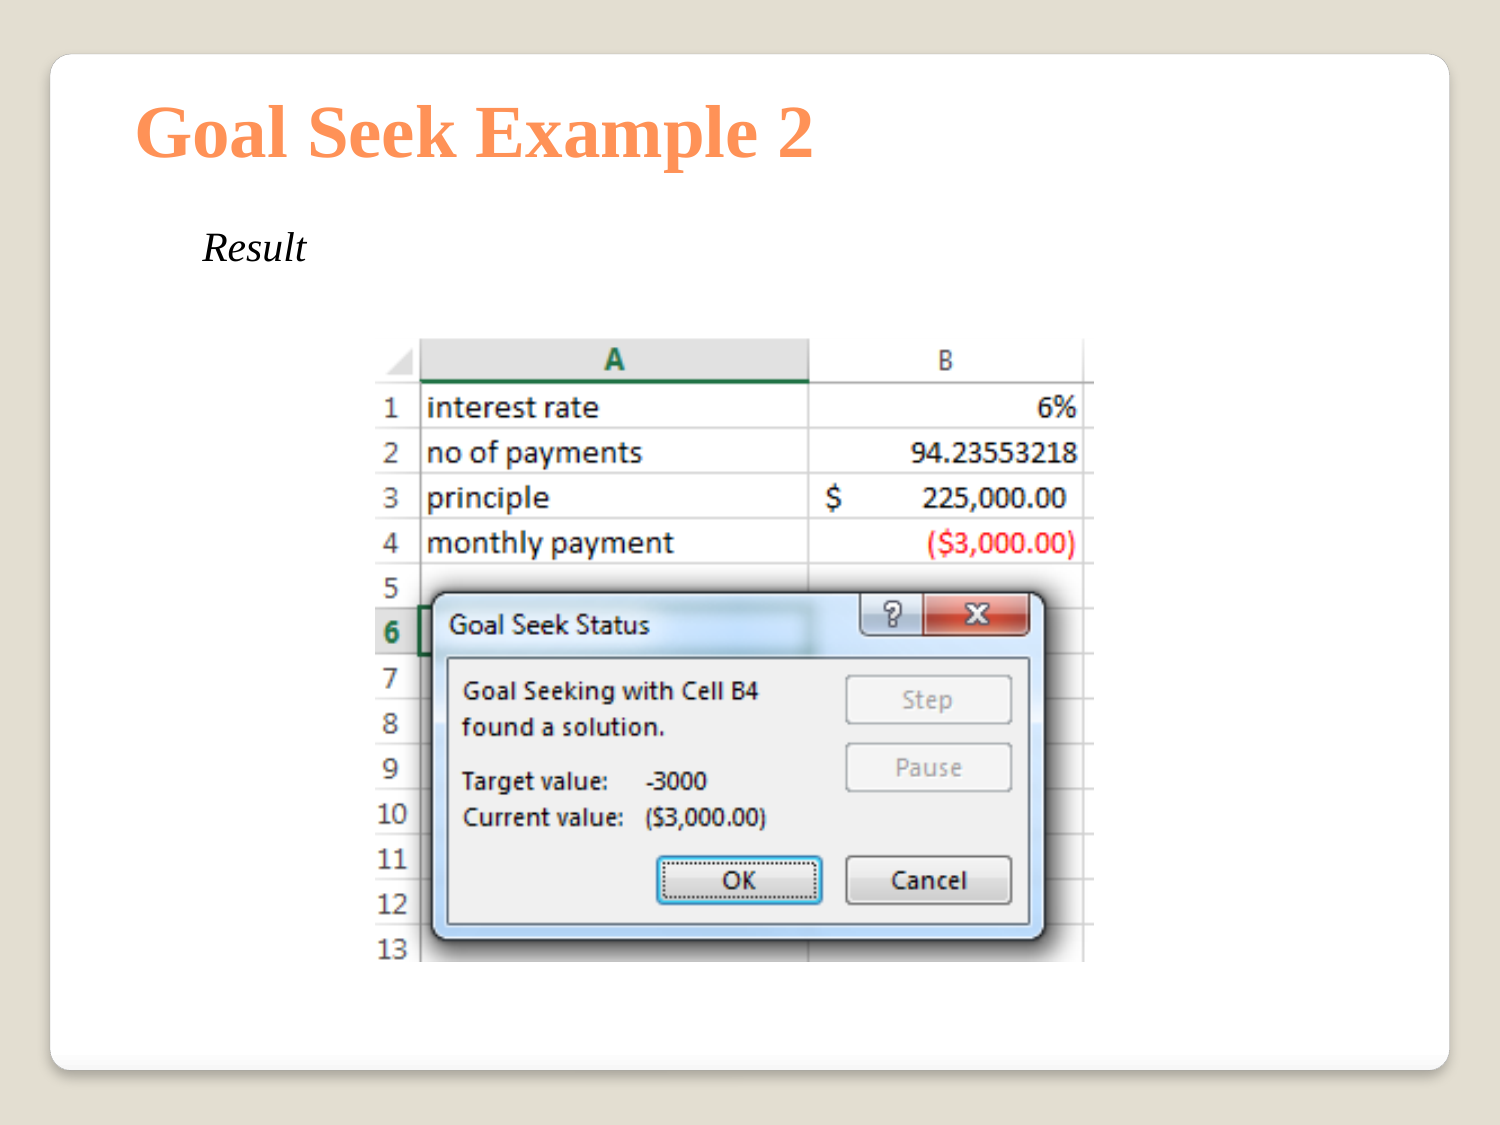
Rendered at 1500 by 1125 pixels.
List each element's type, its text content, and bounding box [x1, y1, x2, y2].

text_box Goal Seek Example 2 [119, 75, 1395, 263]
picture [374, 337, 1094, 962]
text_box Result [187, 212, 375, 277]
